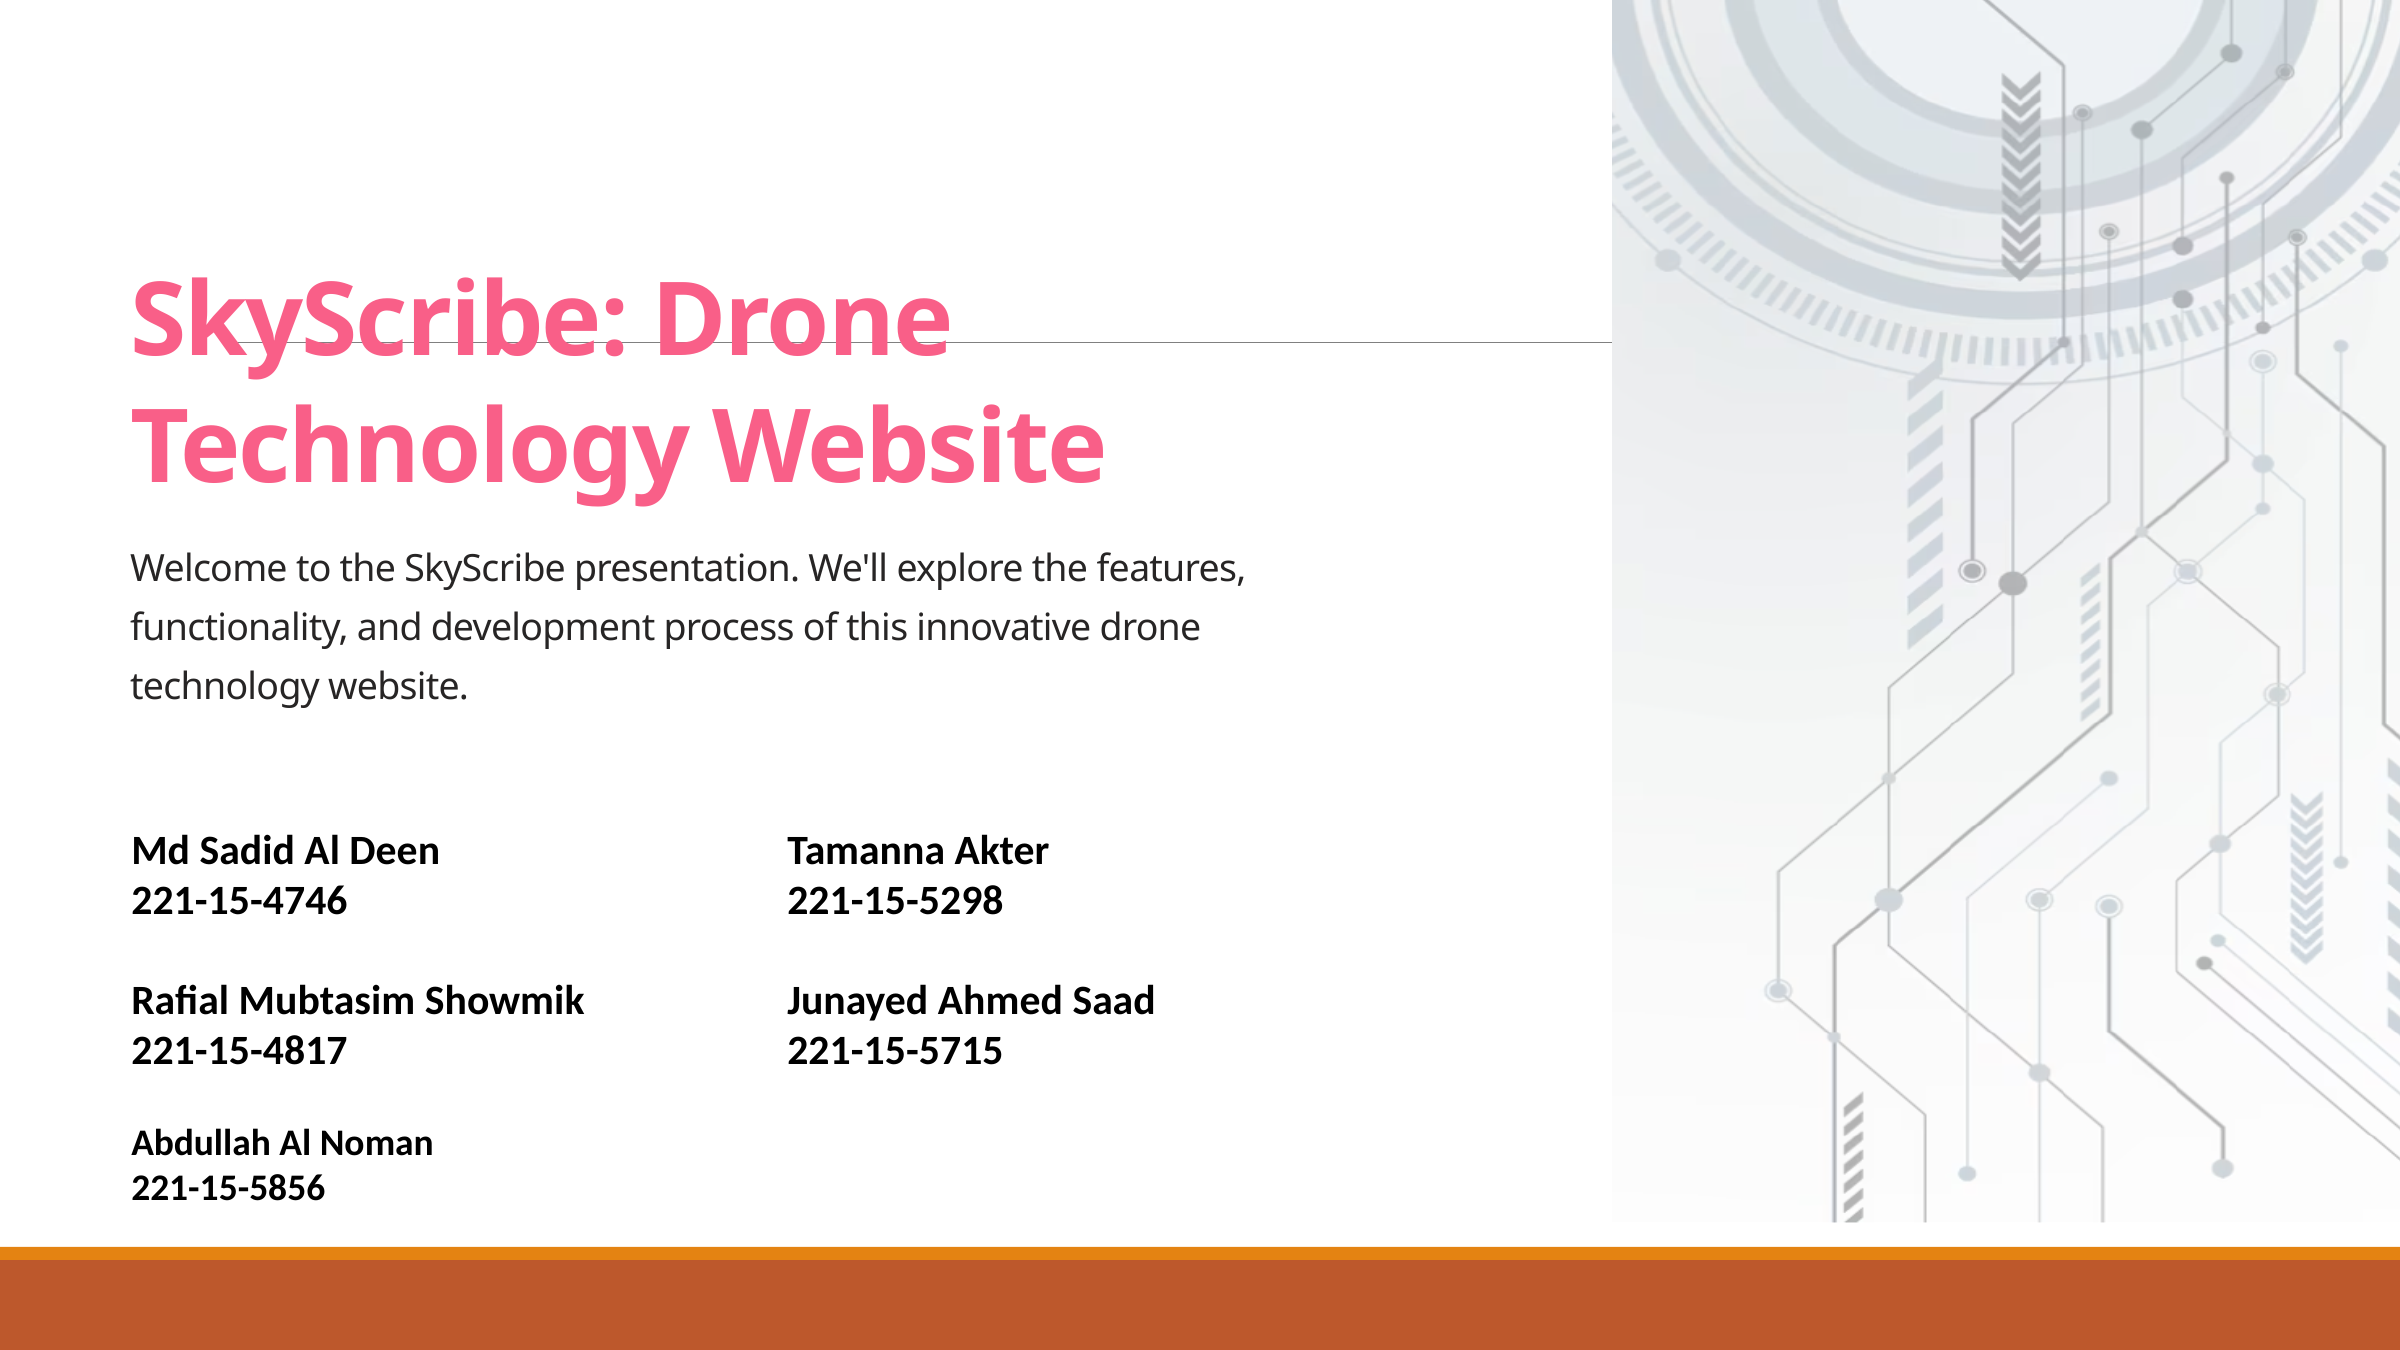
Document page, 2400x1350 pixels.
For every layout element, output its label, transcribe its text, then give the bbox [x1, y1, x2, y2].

text_box SkyScribe: Drone Technology Website [130, 248, 1370, 505]
text_box Tamanna Akter 221-15-5298 Junayed Ahmed Saad 221-15-5715 [772, 815, 1411, 1081]
text_box Welcome to the SkyScribe presentation. We'll explore the features, functionality, and development process of this innovative drone technology website. [130, 529, 1370, 708]
picture [1386, 1, 2400, 1238]
text_box Md Sadid Al Deen 221-15-4746 Rafial Mubtasim Showmik 221-15-4817 Abdullah Al Noman 221-15-5856 [116, 815, 710, 1216]
